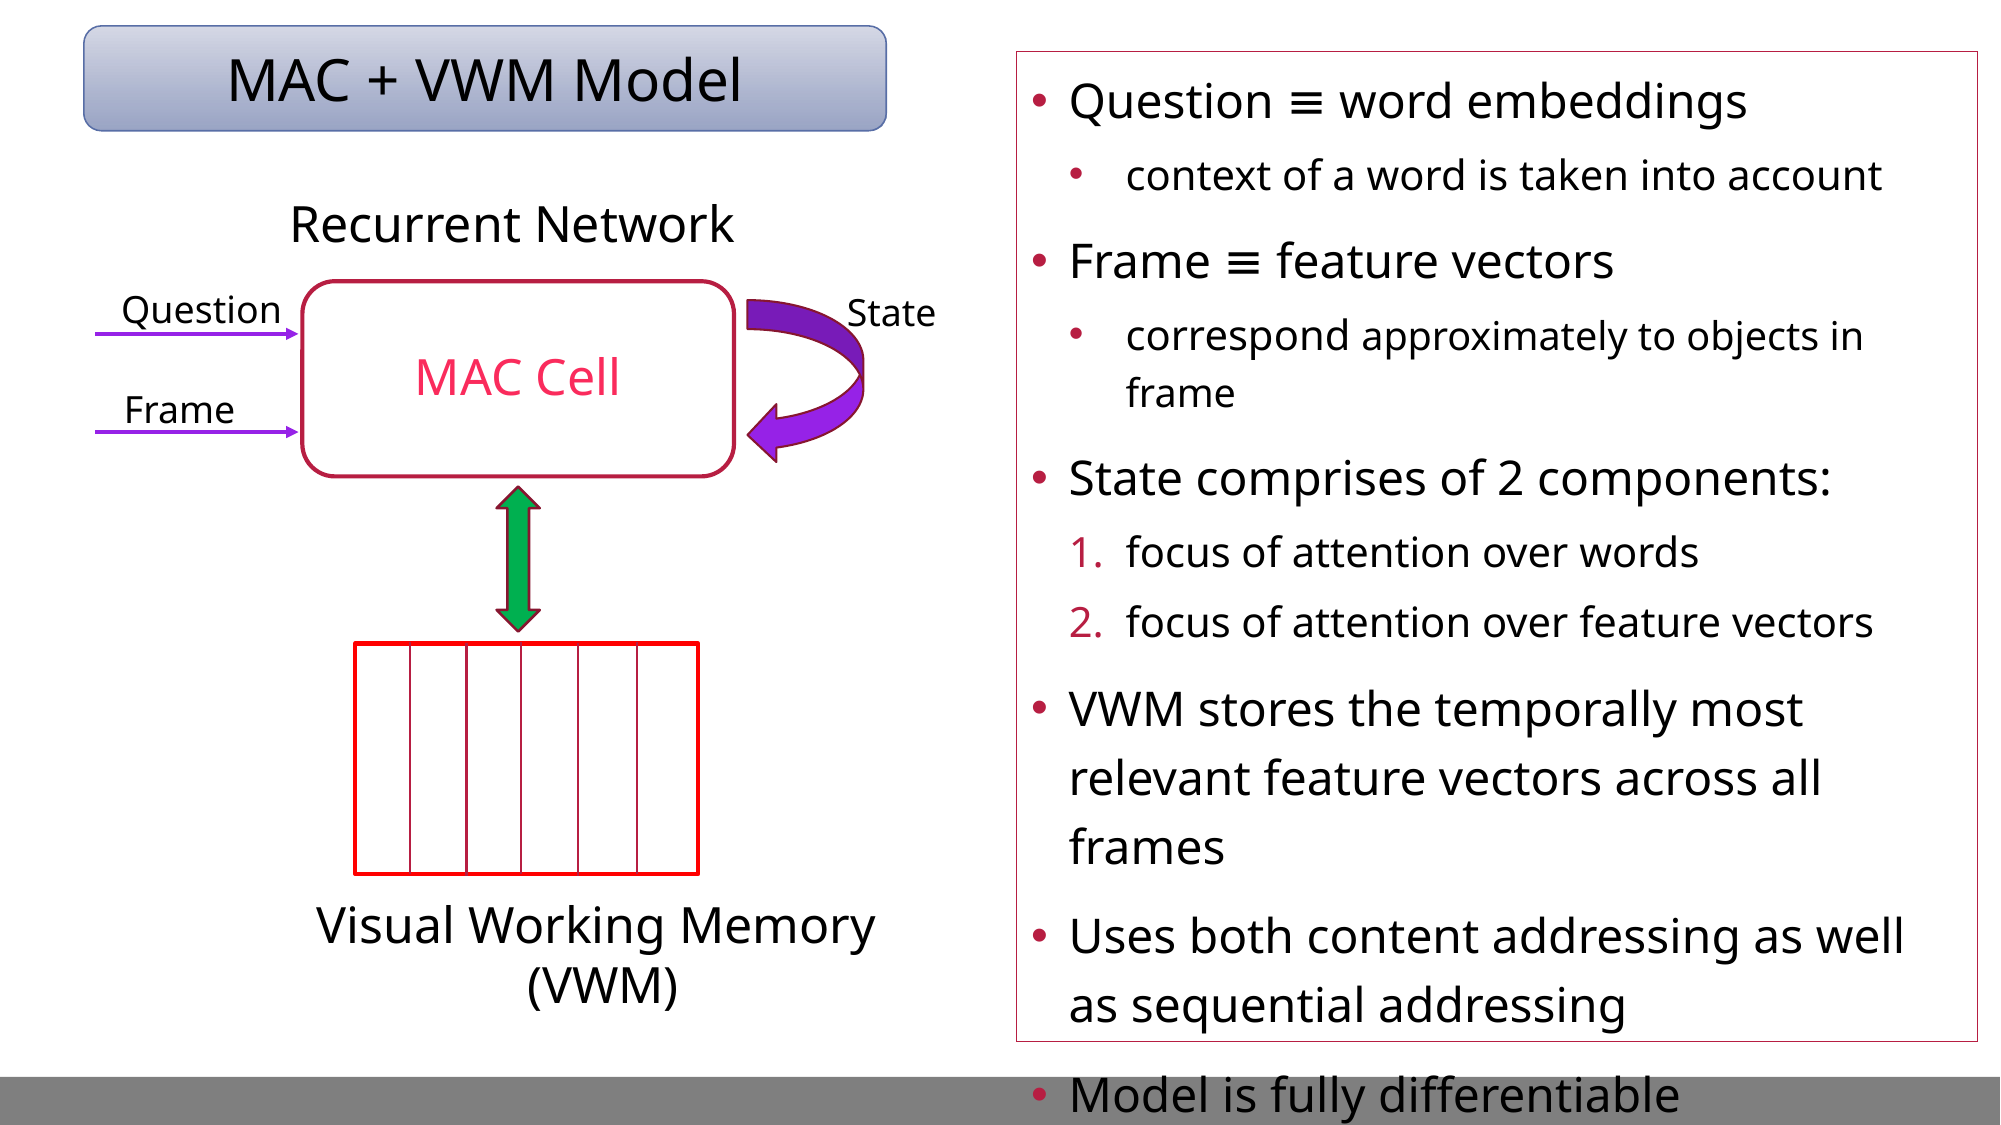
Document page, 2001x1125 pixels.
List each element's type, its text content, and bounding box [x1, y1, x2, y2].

text_box [746, 298, 865, 464]
text_box Question [106, 278, 297, 333]
text_box Frame [109, 433, 251, 439]
text_box [495, 485, 541, 633]
text_box MAC + VWM Model [83, 25, 888, 132]
text_box State [832, 281, 952, 341]
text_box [354, 641, 699, 876]
text_box Frame [109, 378, 251, 431]
text_box Recurrent Network [274, 185, 751, 260]
list Question ≡ word embeddings context of a word is taken into account Frame ≡ feature vectors correspond approximately to objects in frame State comprises of 2 components: focus of attention over words focus of attention over feature vectors VWM stores the temporally most relevant feature vectors across all frames Uses both content addressing as well as sequential addressing Model is fully differentiable [1016, 51, 1978, 1042]
text_box Question [106, 335, 297, 339]
text_box MAC Cell [302, 281, 734, 477]
text_box Visual Working Memory (VWM) [301, 886, 905, 1021]
